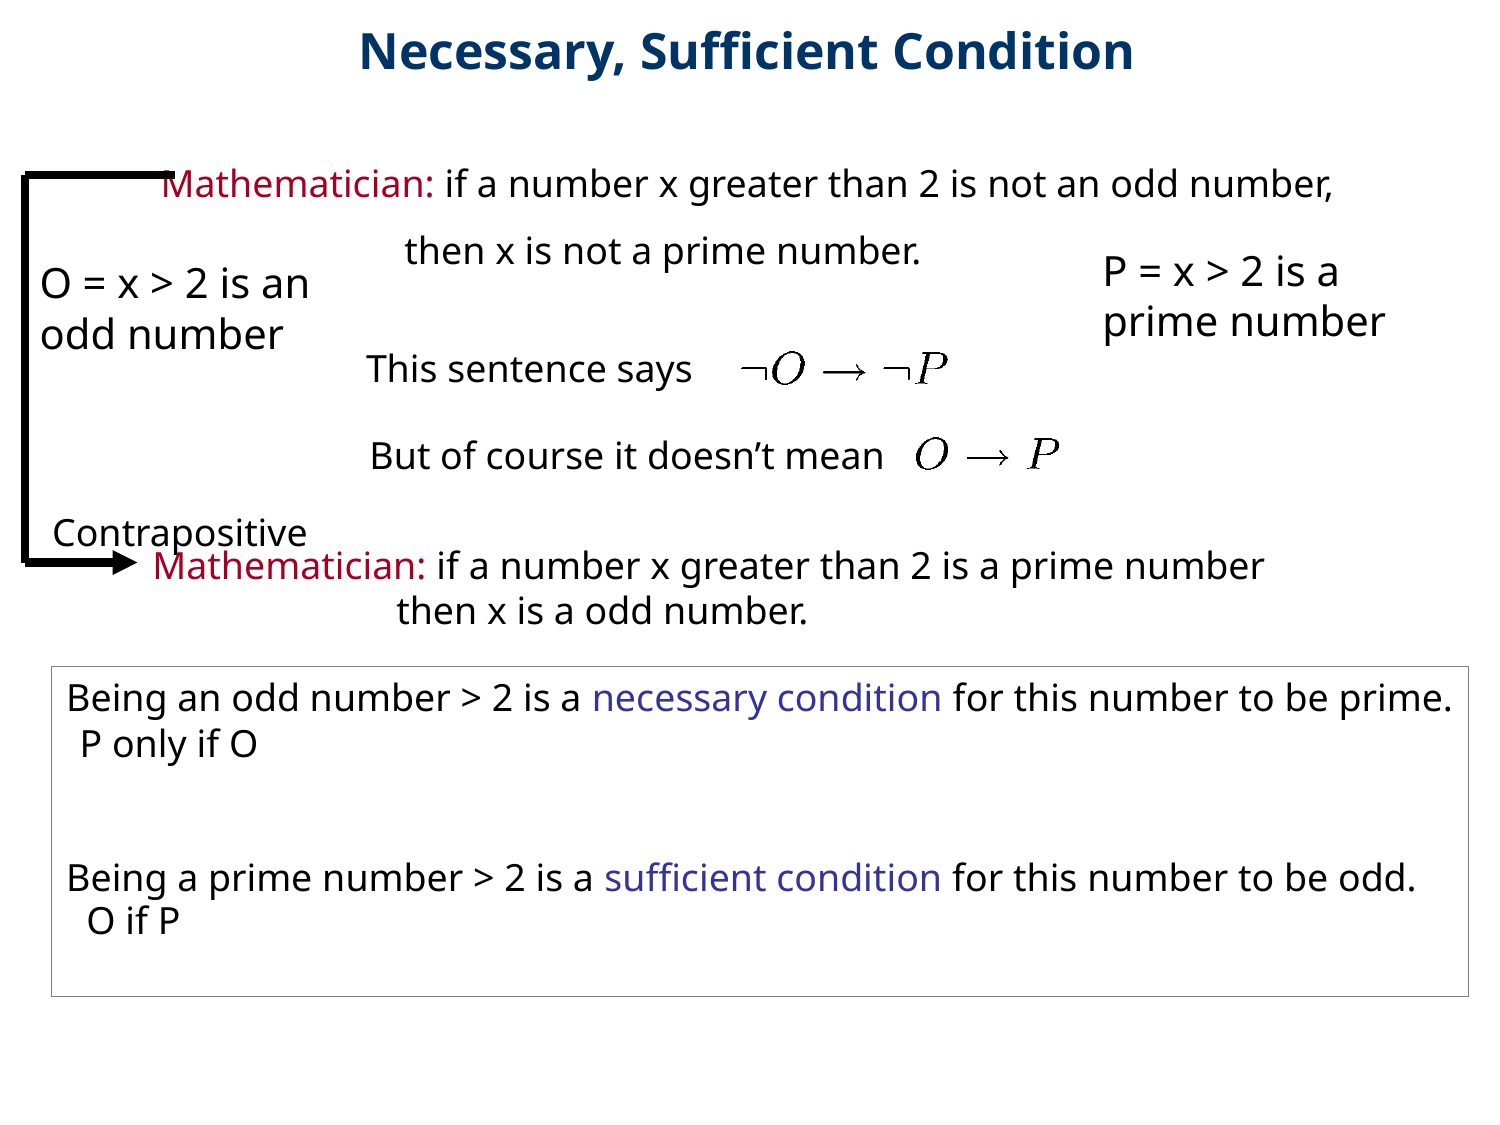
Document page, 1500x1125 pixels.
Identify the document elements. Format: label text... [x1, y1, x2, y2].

text_box O = x > 2 is an odd number [179, 249, 413, 415]
text_box But of course it doesn’t mean [354, 424, 901, 485]
text_box Mathematician: if a number x greater than 2 is a prime number then x is a odd number. [137, 534, 1291, 640]
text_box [24, 174, 176, 563]
text_box Necessary, Sufficient Condition [343, 12, 1151, 88]
text_box P only if O [64, 712, 274, 773]
text_box Contrapositive [179, 501, 323, 562]
text_box This sentence says [413, 337, 709, 398]
picture [740, 351, 949, 386]
text_box Mathematician: if a number x greater than 2 is not an odd number, then x is not a prime number. [145, 152, 1350, 280]
picture [915, 437, 1061, 472]
text_box O if P [71, 889, 196, 950]
text_box P = x > 2 is a prime number [1087, 237, 1475, 353]
text_box Being an odd number > 2 is a necessary condition for this number to be prime. Being a prime number > 2 is a sufficient condition for this number to be odd. [51, 666, 1469, 997]
